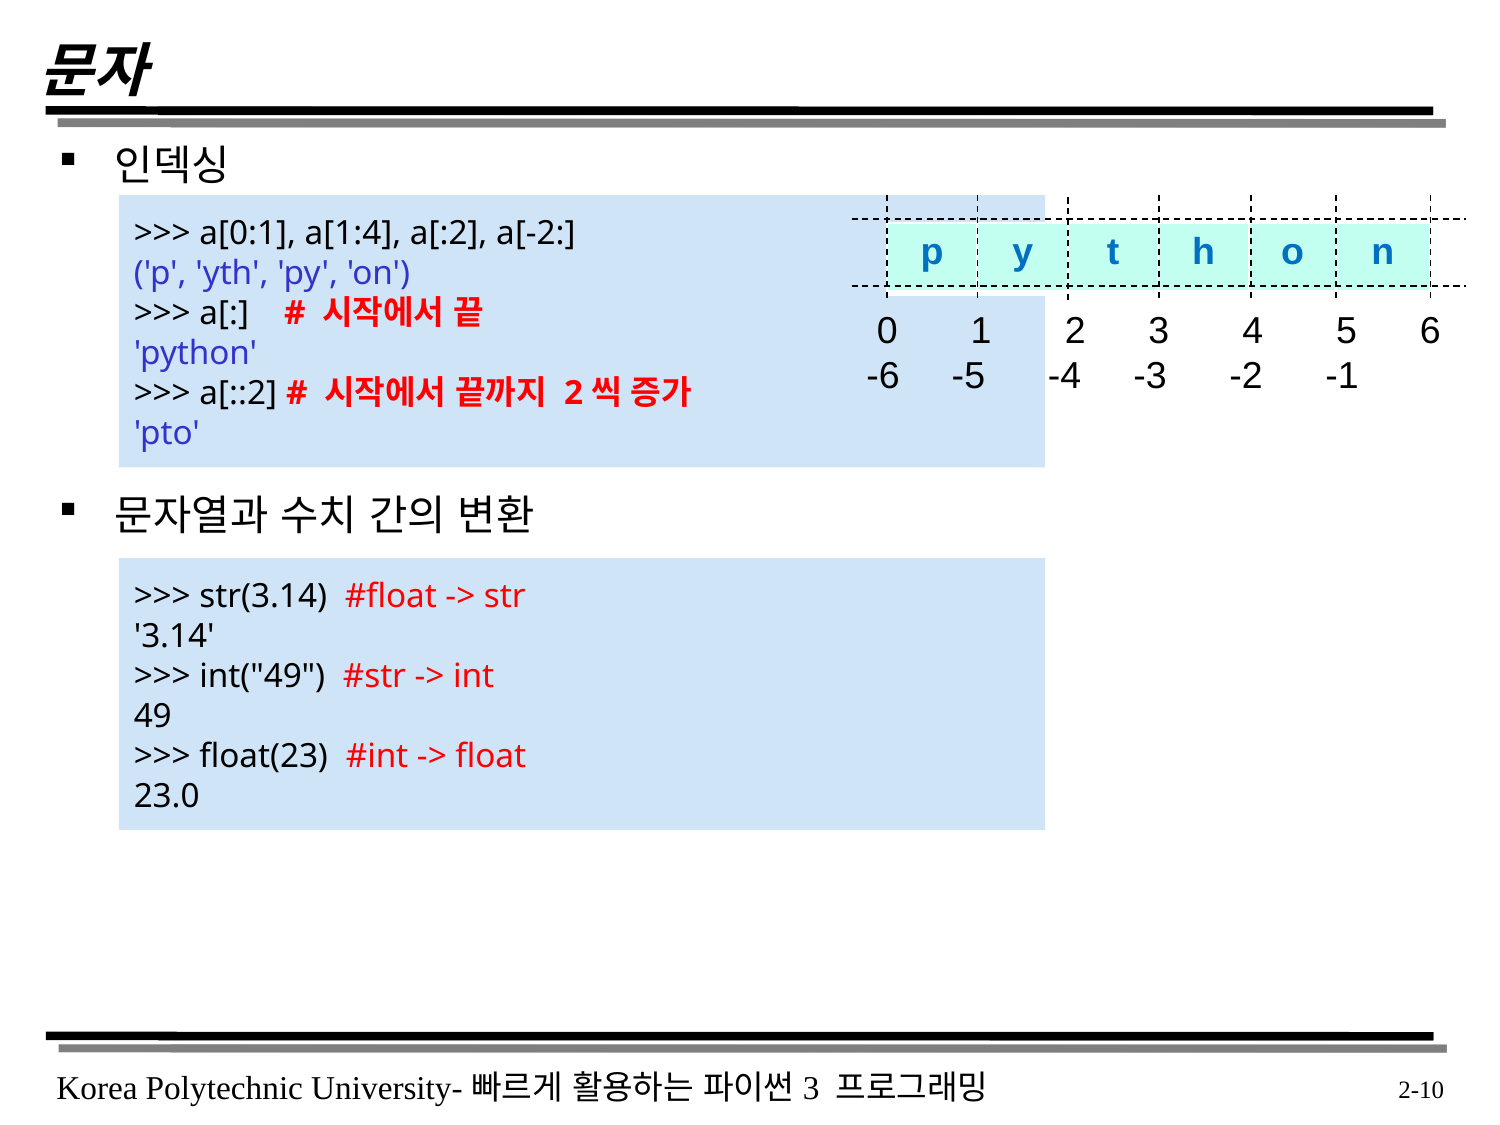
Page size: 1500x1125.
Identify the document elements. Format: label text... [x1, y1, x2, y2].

text_box >>> a[0:1], a[1:4], a[:2], a[-2:] ('p', 'yth', 'py', 'on') >>> a[:] # 시작에서 끝 'python' >>> a[::2] # 시작에서 끝까지 2씩 증가 'pto' [117, 193, 1047, 469]
slide_number 2-10 [1333, 1066, 1460, 1115]
text_box 0 1 2 3 4 5 6 -6 -5 -4 -3 -2 -1 [851, 298, 1481, 404]
text_box >>> str(3.14) #float -> str '3.14' >>> int("49") #str -> int 49 >>> float(23) #int -> float 23.0 [117, 556, 1047, 832]
table_header n [1340, 228, 1426, 285]
title 문자 [25, 25, 1301, 101]
table_header t [1073, 228, 1154, 285]
table_header p [892, 228, 973, 285]
table_header h [1164, 228, 1246, 285]
table_header y [982, 228, 1063, 285]
table_header o [1255, 228, 1331, 285]
text_box 인덱싱 문자열과 수치 간의 변환 [43, 131, 1450, 977]
